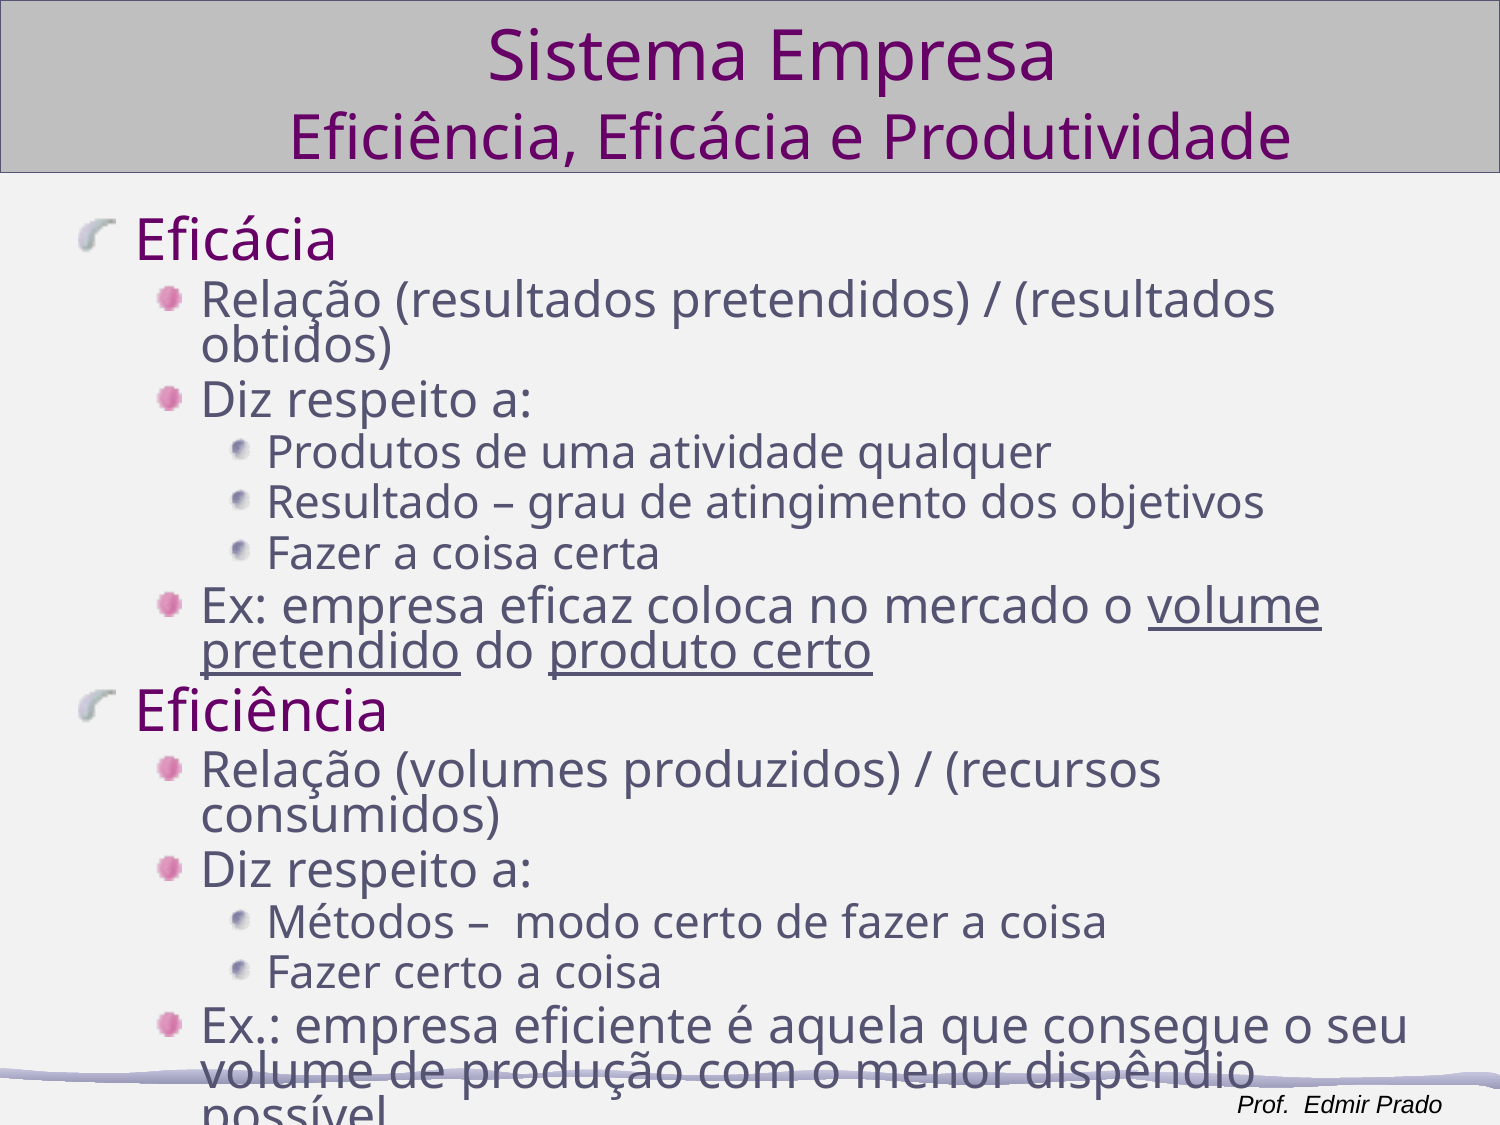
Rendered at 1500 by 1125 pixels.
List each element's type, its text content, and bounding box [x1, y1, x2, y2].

picture [153, 588, 182, 617]
picture [228, 908, 251, 931]
picture [228, 488, 251, 511]
picture [228, 437, 251, 461]
text_box Eficiência, Eficácia e Produtividade [273, 90, 1308, 180]
picture [78, 217, 116, 255]
picture [153, 282, 182, 311]
picture [228, 958, 251, 981]
picture [153, 1008, 182, 1037]
picture [228, 538, 251, 562]
picture [78, 688, 116, 725]
picture [153, 752, 182, 781]
picture [153, 382, 182, 411]
picture [153, 852, 182, 881]
title Sistema Empresa [135, 7, 1411, 103]
list Eficácia Relação (resultados pretendidos) / (resultados obtidos) Diz respeito a: Produtos de uma atividade qualquer Resultado – grau de atingimento dos objetivos Fazer a coisa certa Ex: empresa eficaz coloca no mercado o volume pretendido do produto certo Eficiência Relação (volumes produzidos) / (recursos consumidos) Diz respeito a: Métodos – modo certo de fazer a coisa Fazer certo a coisa Ex.: empresa eficiente é aquela que consegue o seu volume de produção com o menor dispêndio possível [63, 211, 1448, 1083]
